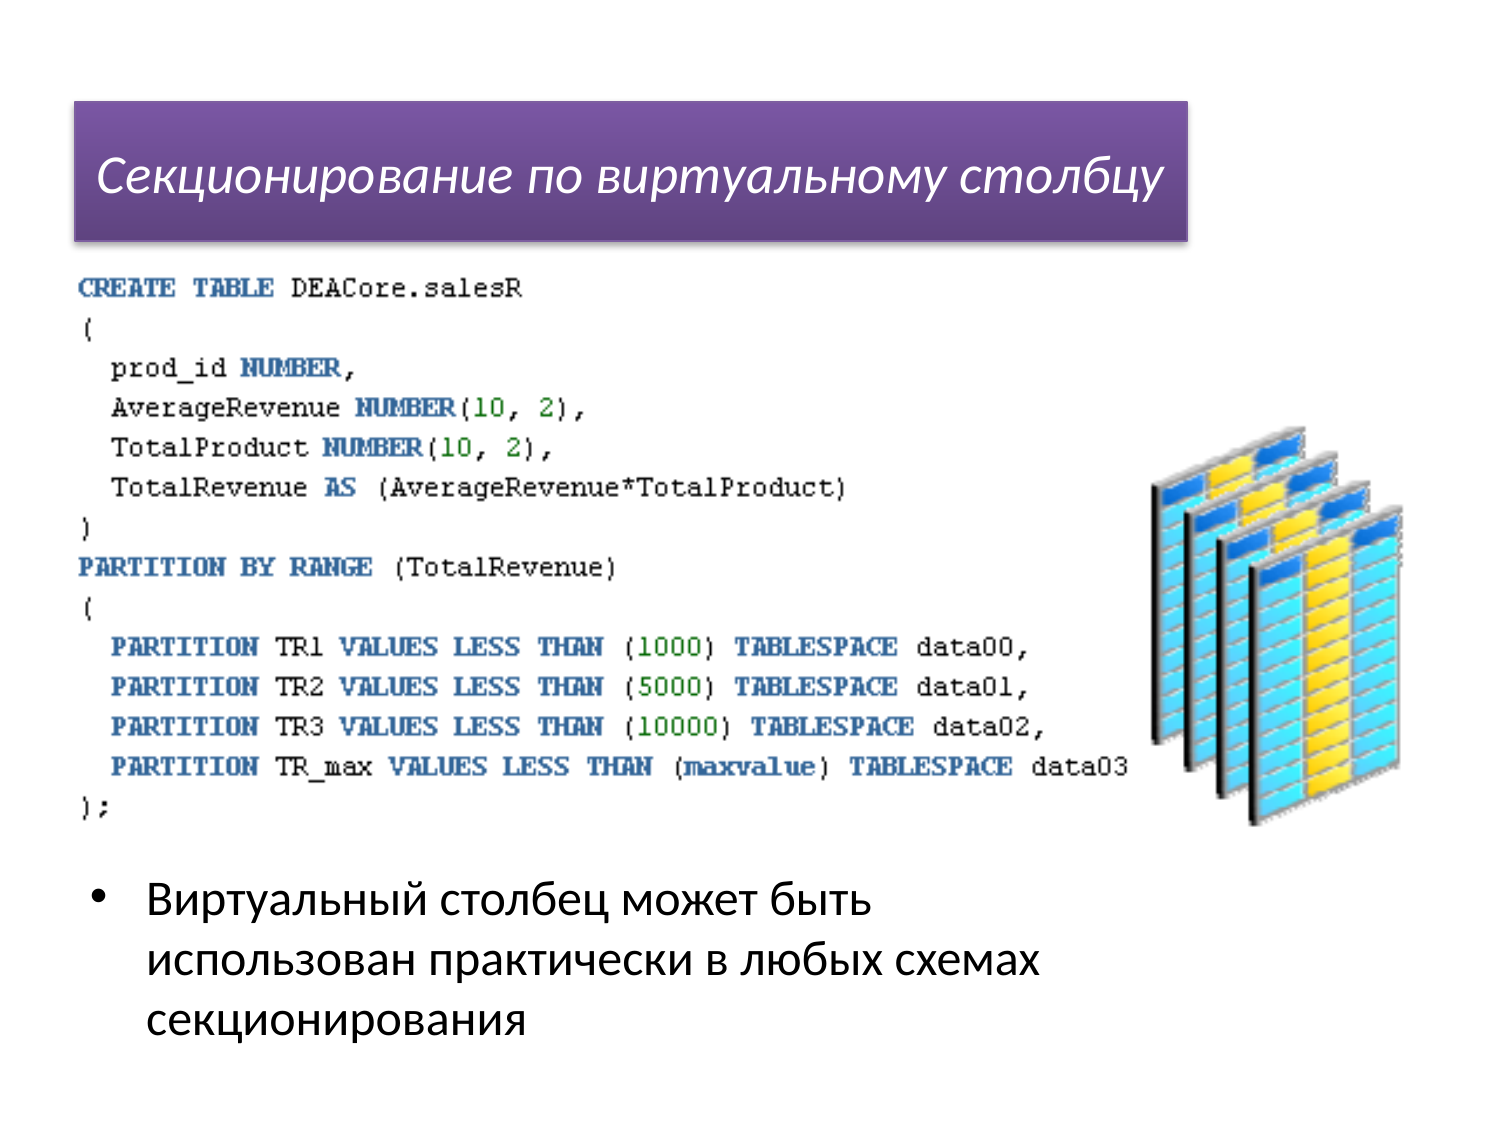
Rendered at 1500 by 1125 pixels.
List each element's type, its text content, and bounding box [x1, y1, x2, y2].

picture [77, 266, 1444, 863]
text_box Виртуальный столбец может быть использован практически в любых схемах секционирования [74, 857, 1162, 1053]
text_box Секционирование по виртуальному столбцу [74, 101, 1188, 242]
